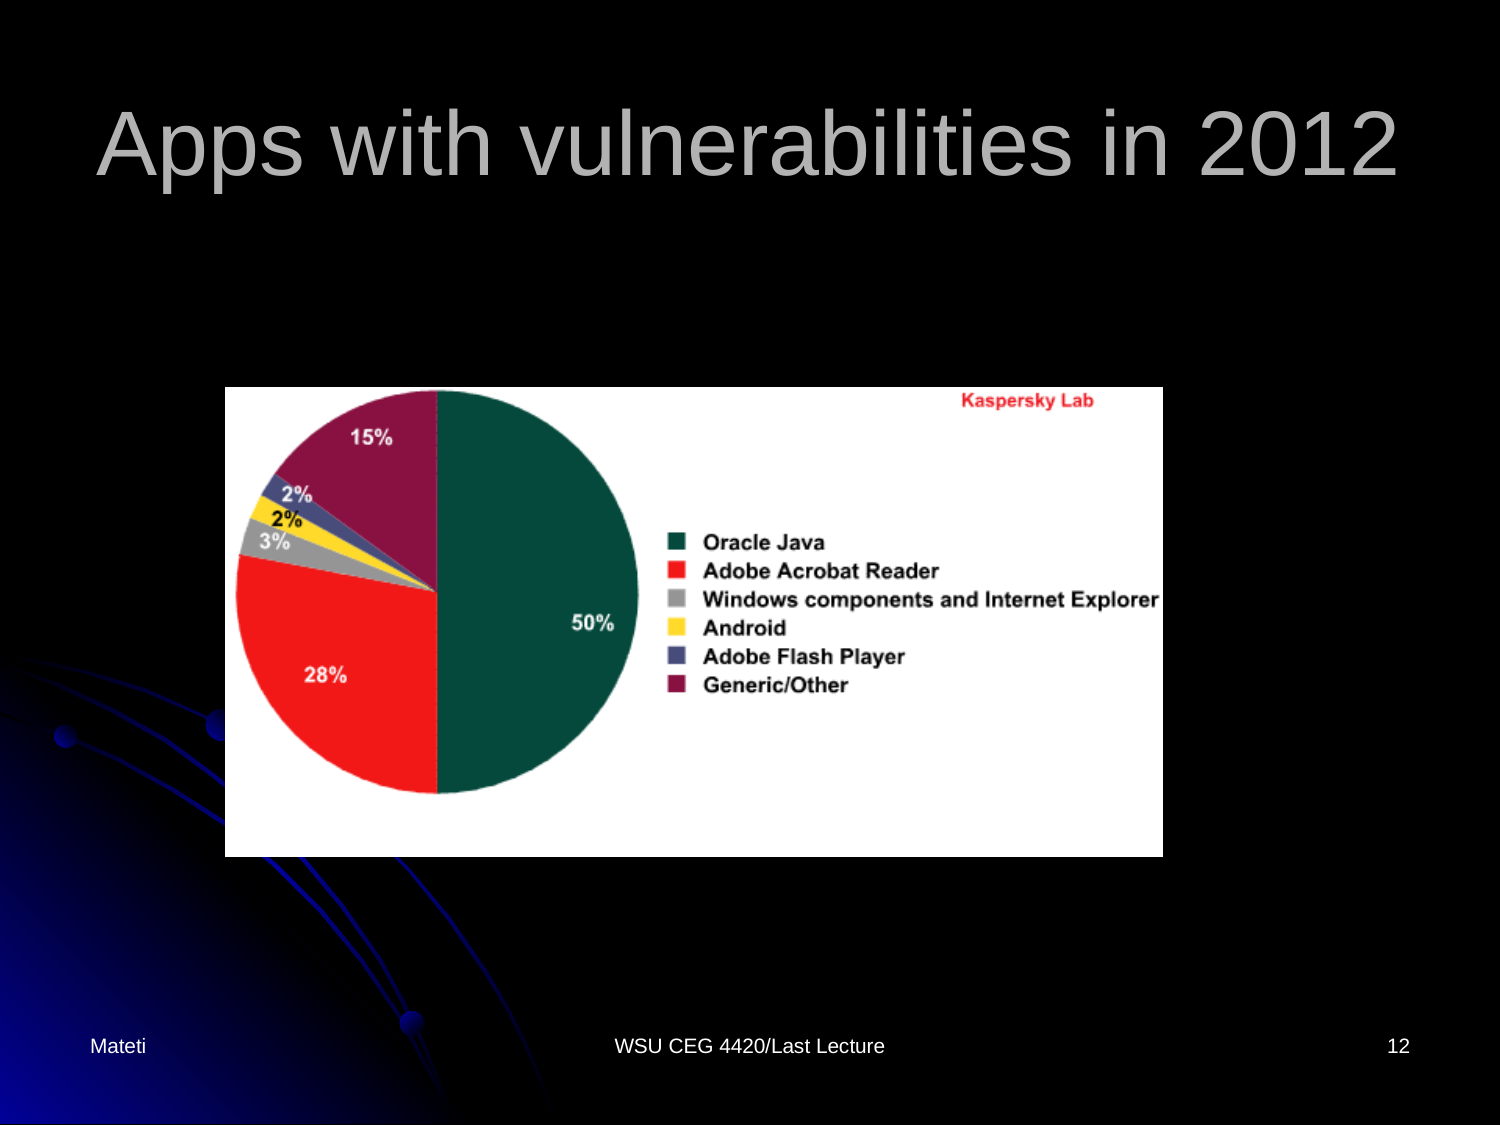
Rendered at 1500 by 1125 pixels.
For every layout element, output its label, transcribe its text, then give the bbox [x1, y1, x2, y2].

slide_number Mateti [74, 1024, 426, 1101]
title Apps with vulnerabilities in 2012 [74, 45, 1426, 233]
slide_number 12 [1074, 1024, 1426, 1101]
footer WSU CEG 4420/Last Lecture [512, 1024, 988, 1101]
picture [224, 387, 1163, 857]
